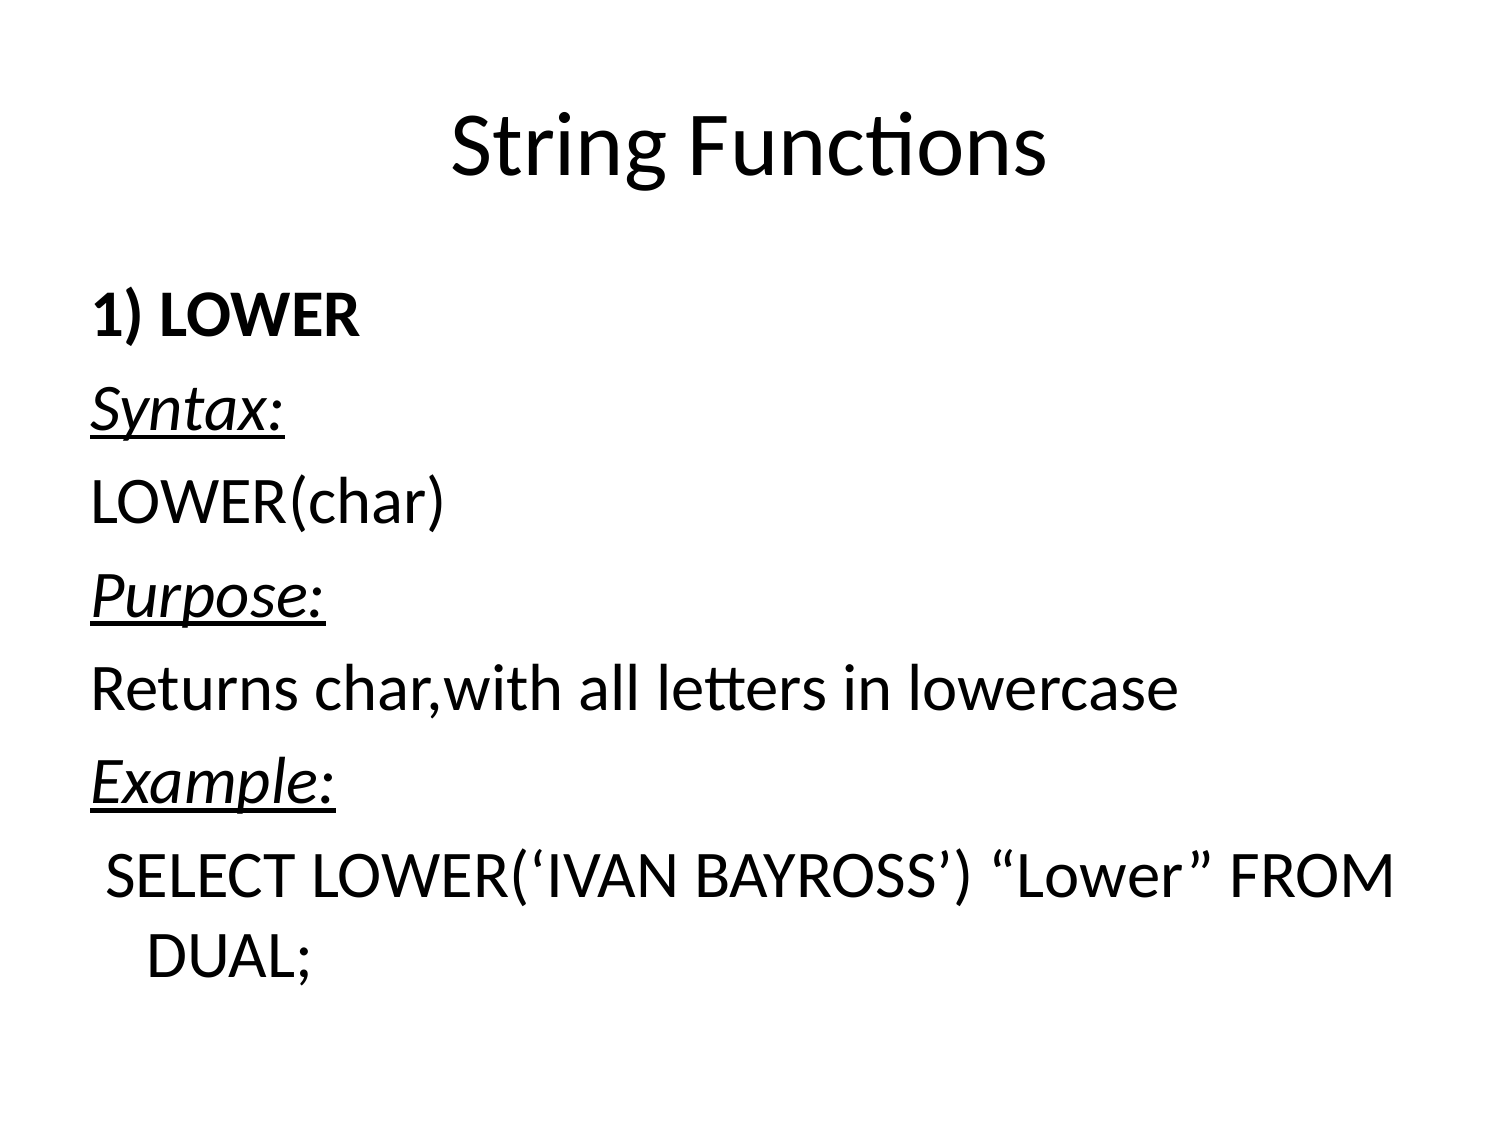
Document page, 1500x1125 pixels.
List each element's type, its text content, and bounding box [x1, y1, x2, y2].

list 1) LOWER Syntax: LOWER(char) Purpose: Returns char,with all letters in lowercase Example: SELECT LOWER(‘IVAN BAYROSS’) “Lower” FROM DUAL; [75, 262, 1425, 1005]
title String Functions [75, 45, 1425, 233]
